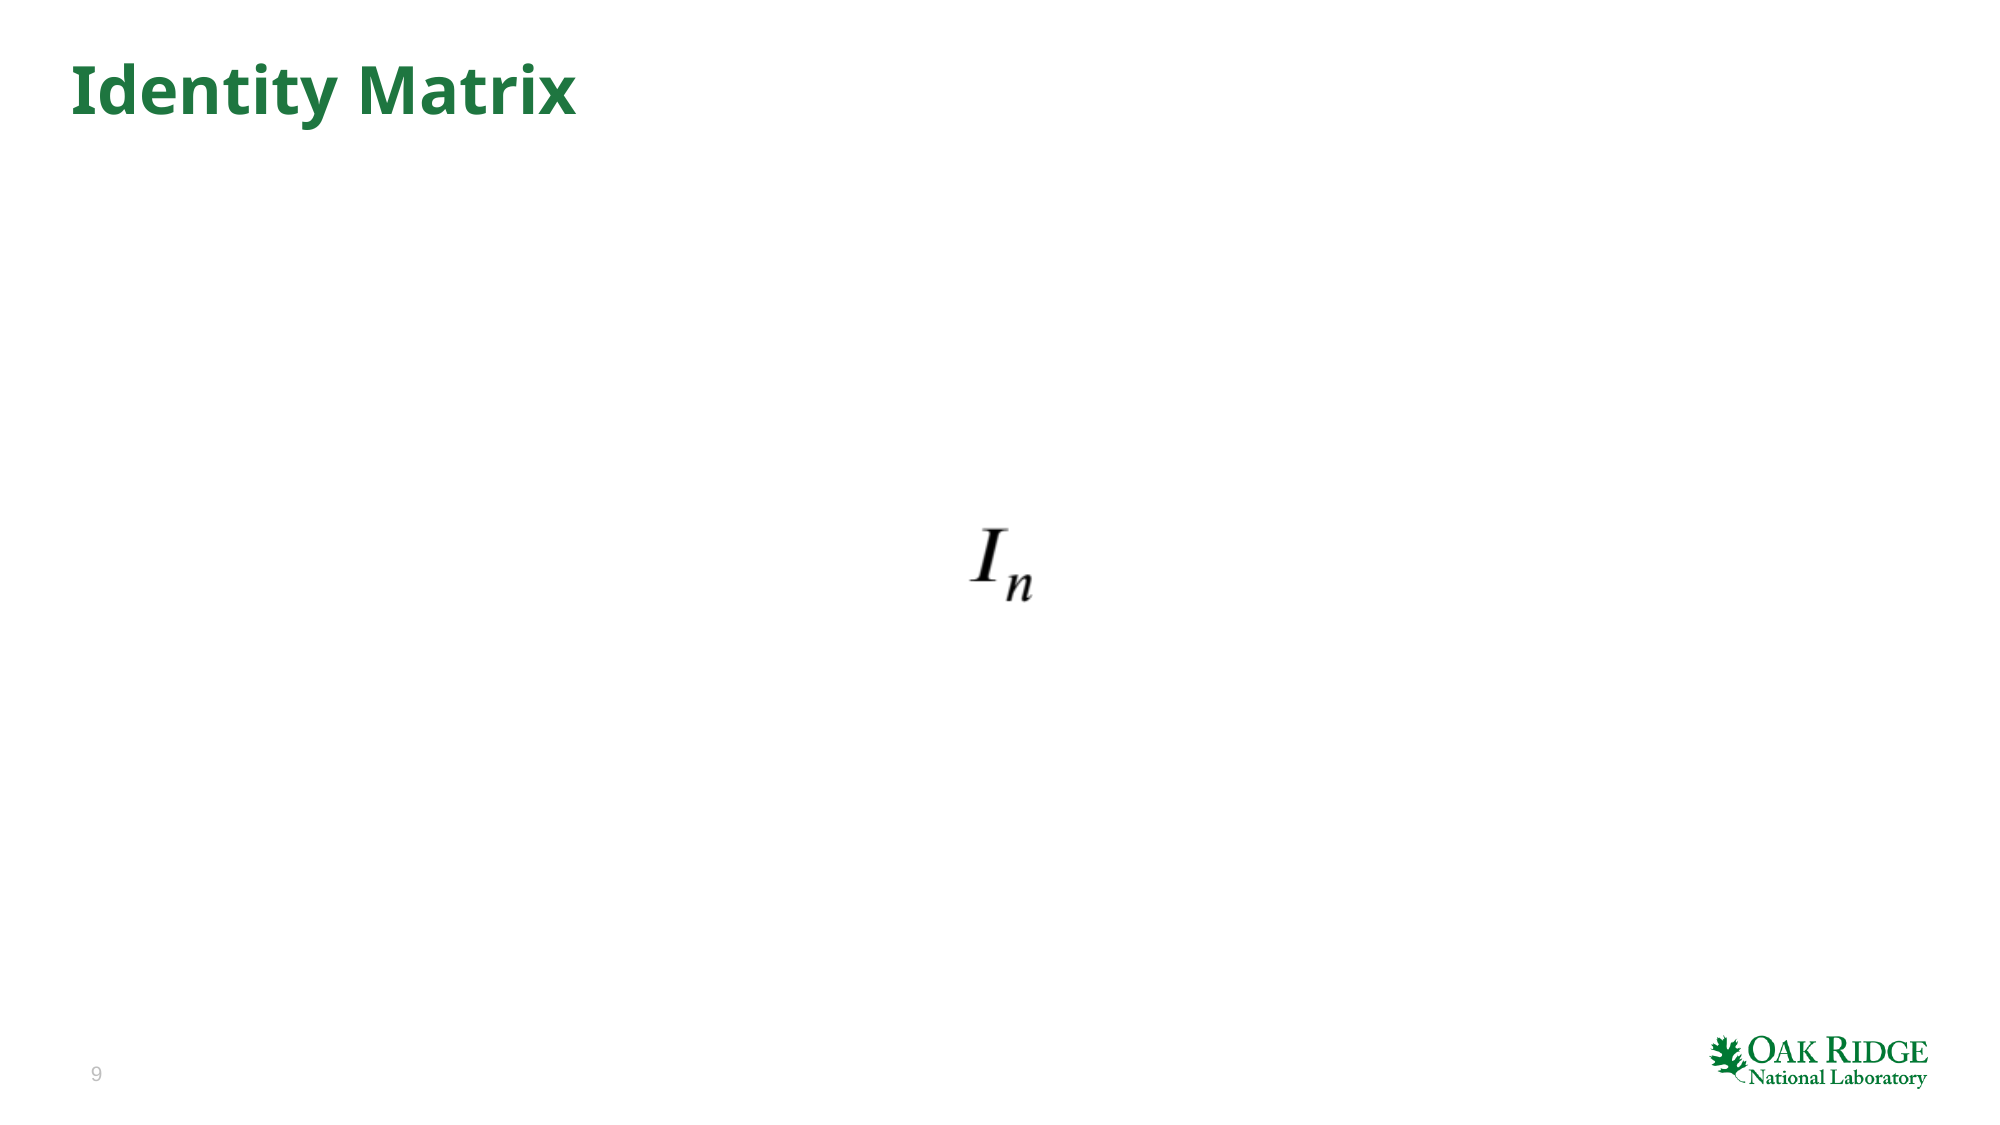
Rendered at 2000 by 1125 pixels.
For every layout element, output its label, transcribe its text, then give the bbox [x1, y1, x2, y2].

picture [1709, 1035, 1928, 1089]
picture [966, 520, 1034, 605]
title Identity Matrix [56, 52, 1931, 137]
